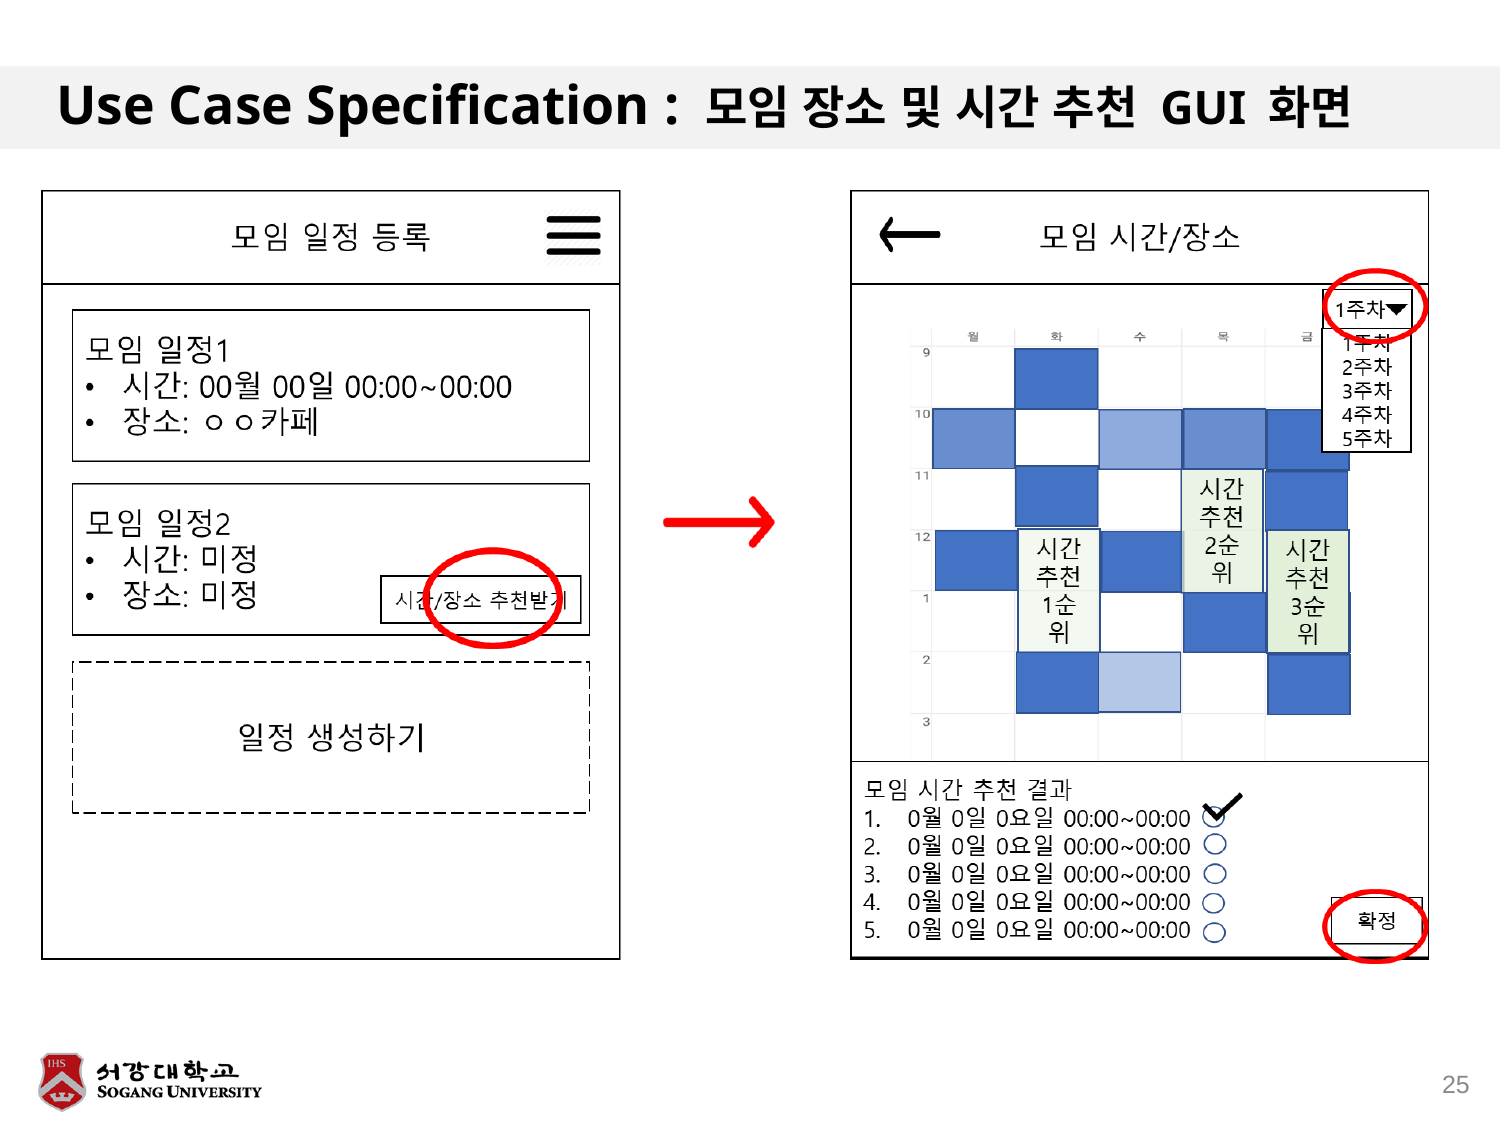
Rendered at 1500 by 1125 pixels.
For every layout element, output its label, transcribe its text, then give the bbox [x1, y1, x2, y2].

slide_number 25 [1147, 1053, 1485, 1114]
title Use Case Specification : 모임 장소 및 시간 추천 GUI 화면 [41, 64, 1459, 149]
picture [0, 1031, 294, 1125]
picture [41, 184, 1429, 965]
